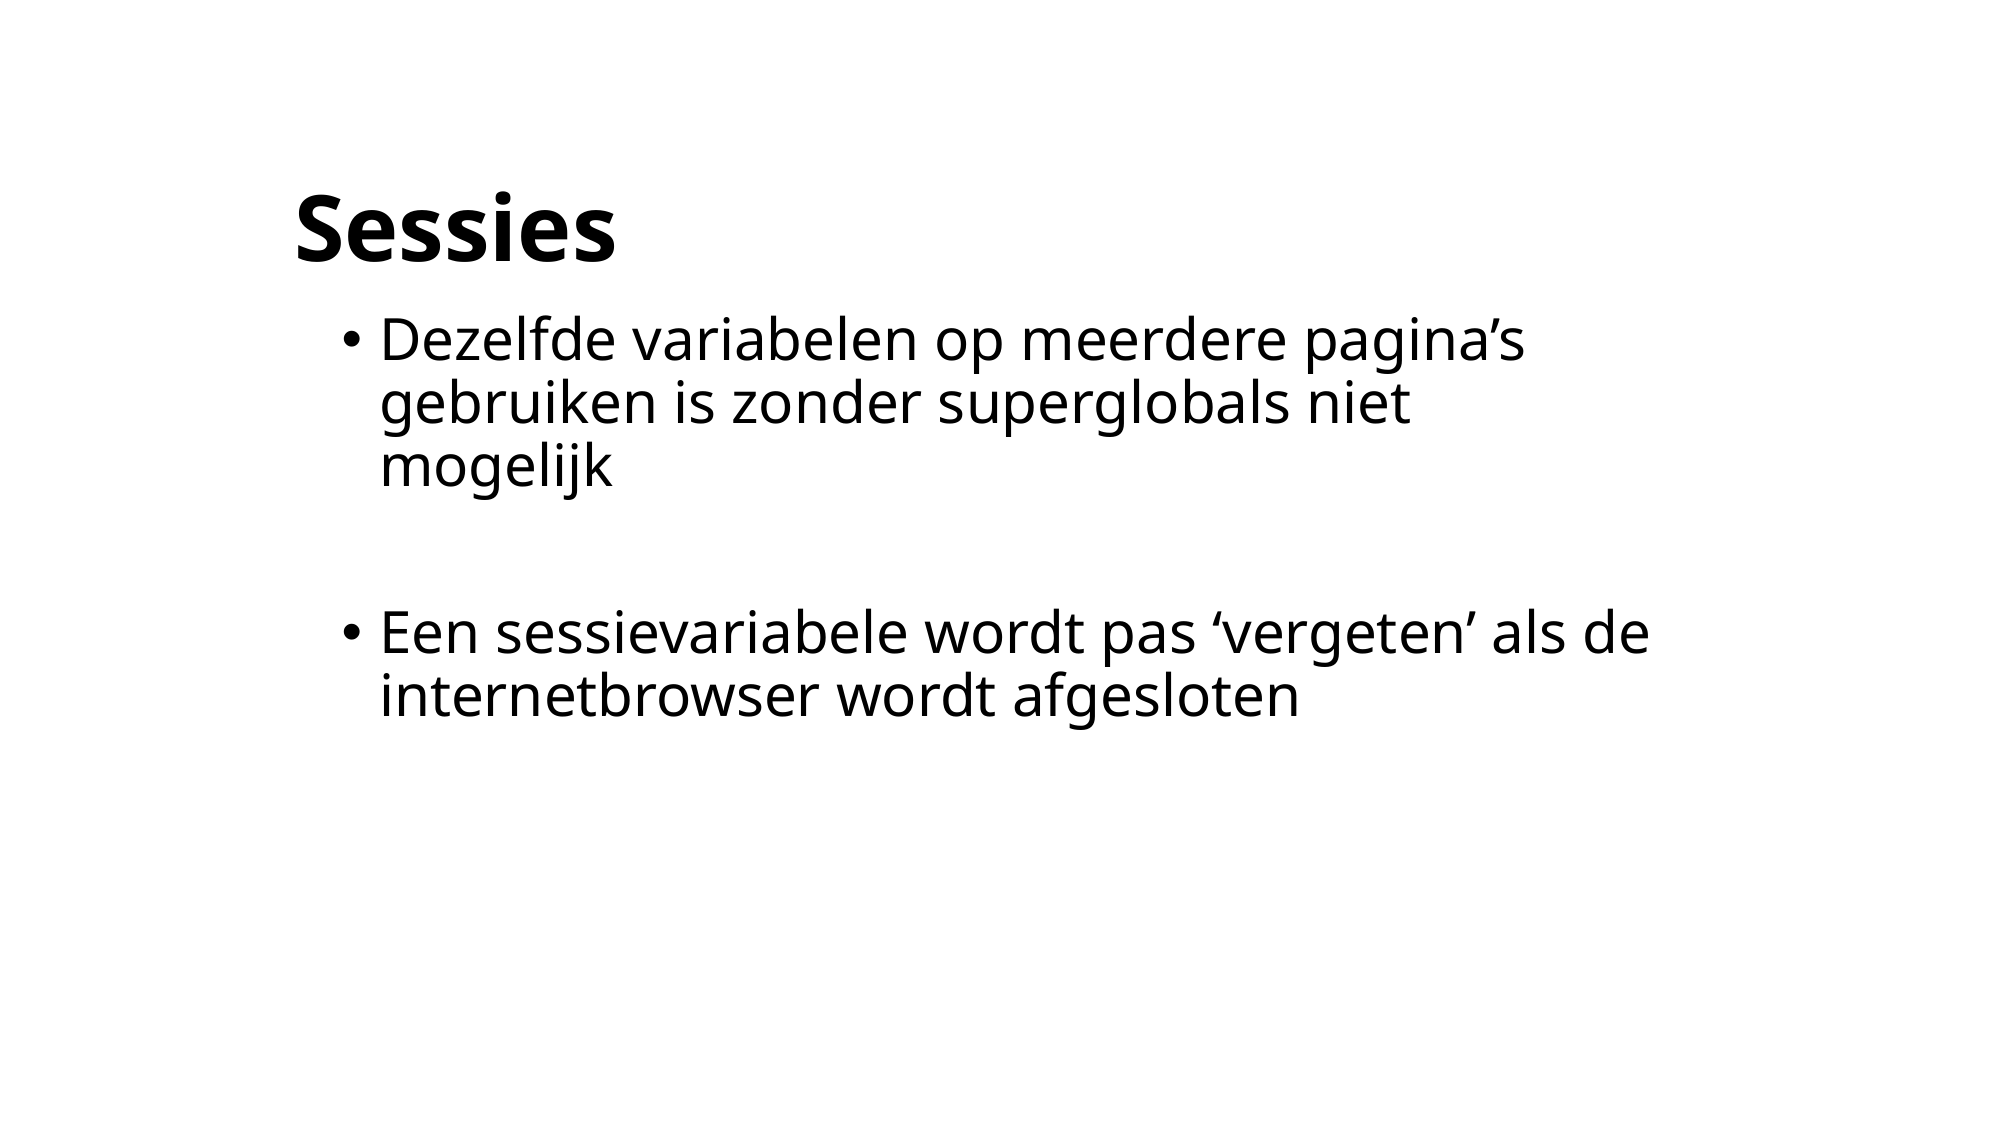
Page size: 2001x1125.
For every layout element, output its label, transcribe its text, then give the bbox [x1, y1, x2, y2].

list Dezelfde variabelen op meerdere pagina’s gebruiken is zonder superglobals niet mogelijk Een sessievariabele wordt pas ‘vergeten’ als de internetbrowser wordt afgesloten [326, 302, 1675, 1005]
title Sessies [279, 172, 1721, 291]
